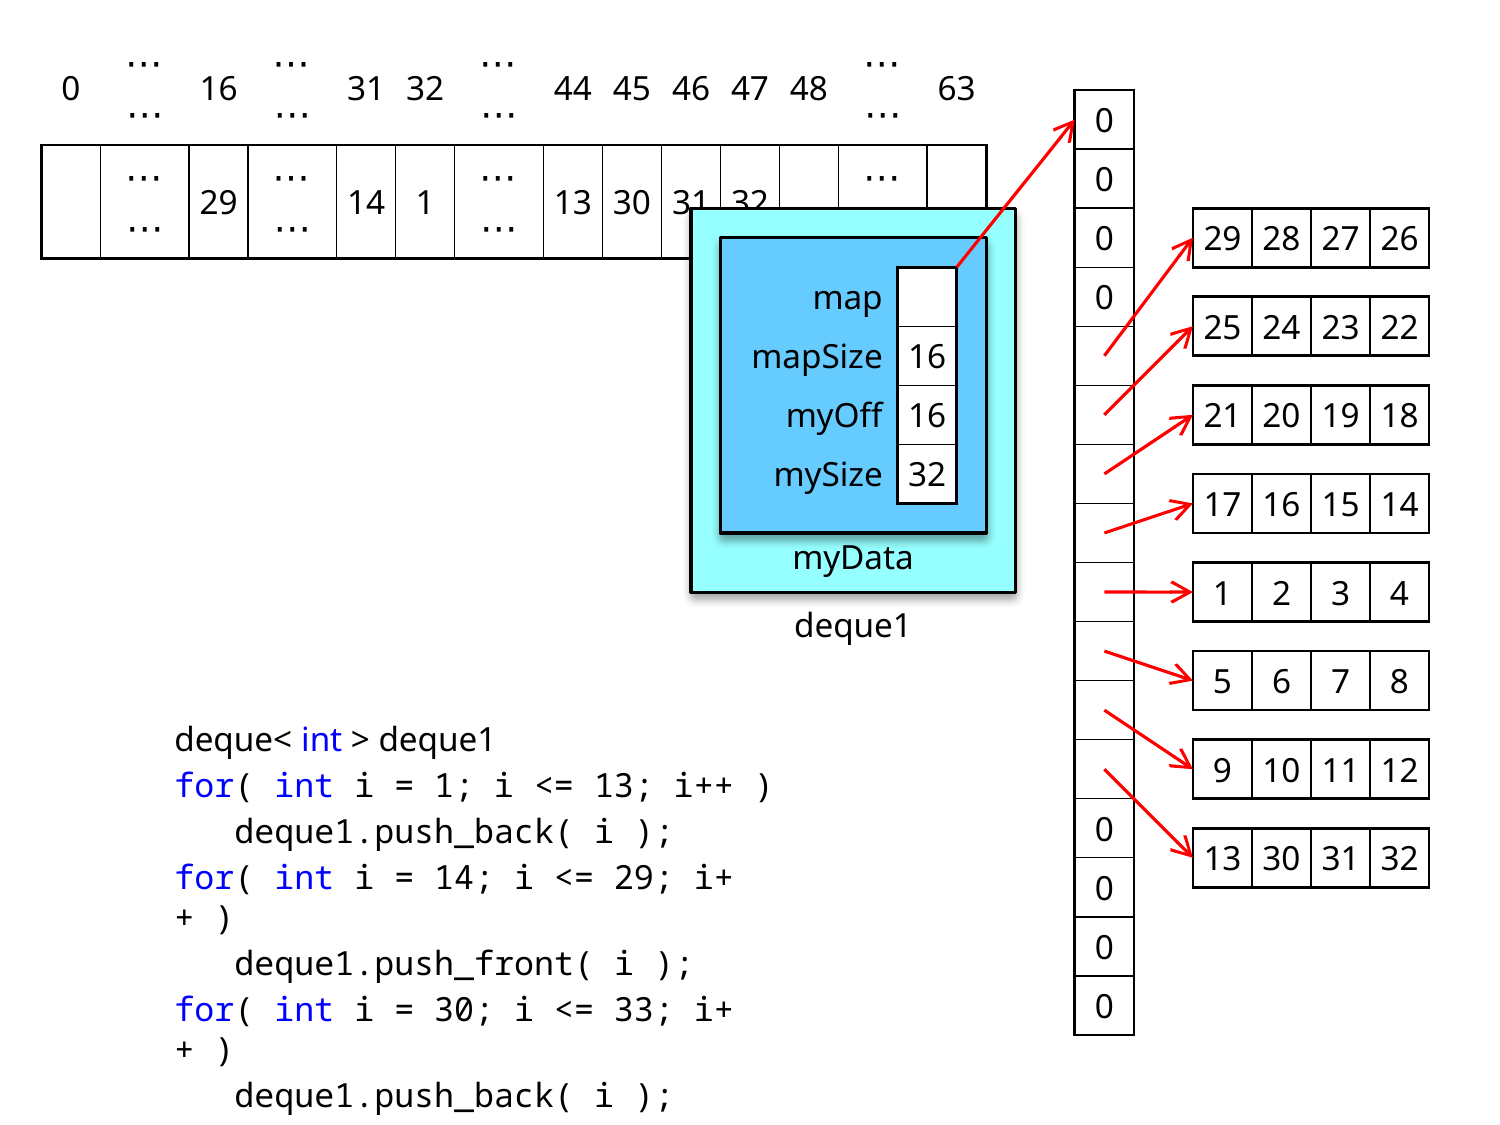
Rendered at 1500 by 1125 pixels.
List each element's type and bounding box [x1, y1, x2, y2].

table_cell [780, 146, 838, 208]
table_cell [899, 386, 955, 444]
table_cell [544, 146, 602, 257]
table_cell [249, 146, 336, 257]
table_cell [43, 146, 100, 257]
table_header [1194, 475, 1251, 532]
table_cell [839, 146, 926, 208]
table_header [1253, 387, 1310, 443]
table_cell [1076, 563, 1133, 621]
table_cell [1076, 386, 1133, 444]
table_header [1371, 210, 1428, 266]
text_box [1104, 710, 1193, 770]
table_header [1312, 564, 1369, 620]
table_cell [899, 327, 955, 385]
table_cell [1076, 858, 1133, 916]
table_header [899, 269, 955, 326]
table_cell [1076, 622, 1133, 680]
table_cell [1076, 740, 1133, 798]
table_header [1194, 564, 1251, 620]
text_box [1104, 580, 1193, 604]
table_header [720, 267, 896, 326]
table_header [1312, 475, 1369, 532]
table_cell [1076, 268, 1133, 326]
table_header [1371, 475, 1428, 532]
table_header [1253, 210, 1310, 266]
table_cell [1076, 150, 1133, 207]
text_box [1104, 769, 1193, 858]
table_cell [721, 146, 779, 208]
table_header [1312, 652, 1369, 709]
table_header [1371, 652, 1428, 709]
table_cell [1076, 327, 1133, 385]
table_cell [1076, 681, 1133, 739]
table_cell [928, 146, 985, 208]
table_header [1253, 652, 1310, 709]
table_cell [1076, 918, 1133, 975]
table_header [1194, 741, 1251, 797]
table_header [1194, 210, 1251, 266]
text_box [1104, 237, 1193, 356]
table_header [1371, 741, 1428, 797]
table_header [1194, 830, 1251, 886]
text_box [690, 119, 1075, 652]
table_header [1076, 91, 1133, 148]
table_cell [1076, 977, 1133, 1034]
table_cell [1076, 799, 1133, 857]
table_cell [337, 146, 395, 257]
table_header [1371, 564, 1428, 620]
table_cell [190, 146, 247, 257]
table_cell [899, 445, 955, 502]
table_cell [396, 146, 454, 257]
table_cell [720, 326, 896, 503]
table_cell [1076, 504, 1133, 562]
table_cell [1076, 445, 1133, 503]
table_header [1312, 298, 1369, 354]
text_box [1104, 326, 1193, 415]
text_box [1104, 650, 1193, 685]
table_cell [101, 146, 188, 257]
table_header [1194, 298, 1251, 354]
table_header [1371, 298, 1428, 354]
table_header [1194, 387, 1251, 443]
text_box [1104, 414, 1193, 475]
table_header [1312, 210, 1369, 266]
table_header [41, 31, 986, 144]
table_cell [662, 146, 720, 257]
table_header [1253, 298, 1310, 354]
table_header [1194, 652, 1251, 709]
table_cell [455, 146, 543, 257]
table_header [1312, 741, 1369, 797]
table_header [1312, 387, 1369, 443]
table_header [1312, 830, 1369, 886]
list [159, 710, 809, 1065]
table_header [1253, 564, 1310, 620]
table_cell [1076, 209, 1133, 267]
table_header [1253, 741, 1310, 797]
text_box [1104, 499, 1193, 534]
table_header [1253, 475, 1310, 532]
table_header [1371, 387, 1428, 443]
table_cell [603, 146, 661, 257]
table_header [1371, 830, 1428, 886]
table_header [1253, 830, 1310, 886]
